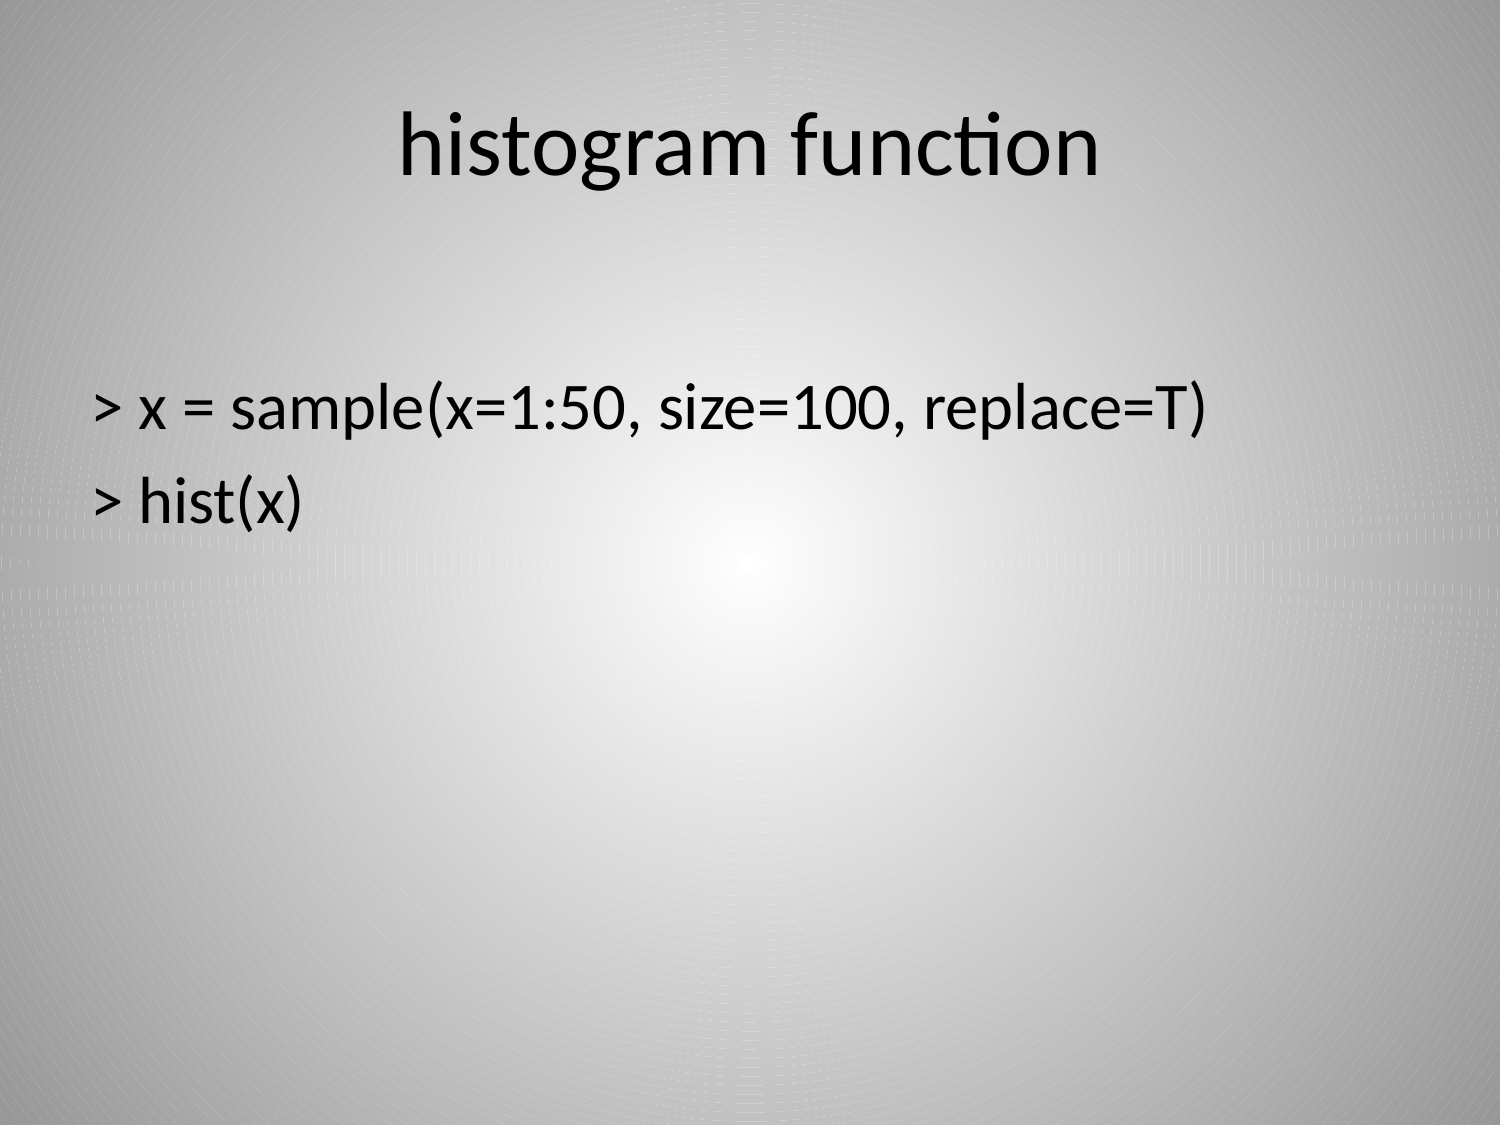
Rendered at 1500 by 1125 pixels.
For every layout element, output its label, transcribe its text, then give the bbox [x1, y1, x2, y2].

title histogram function [75, 45, 1425, 233]
list > x = sample(x=1:50, size=100, replace=T) > hist(x) [75, 262, 1425, 1005]
